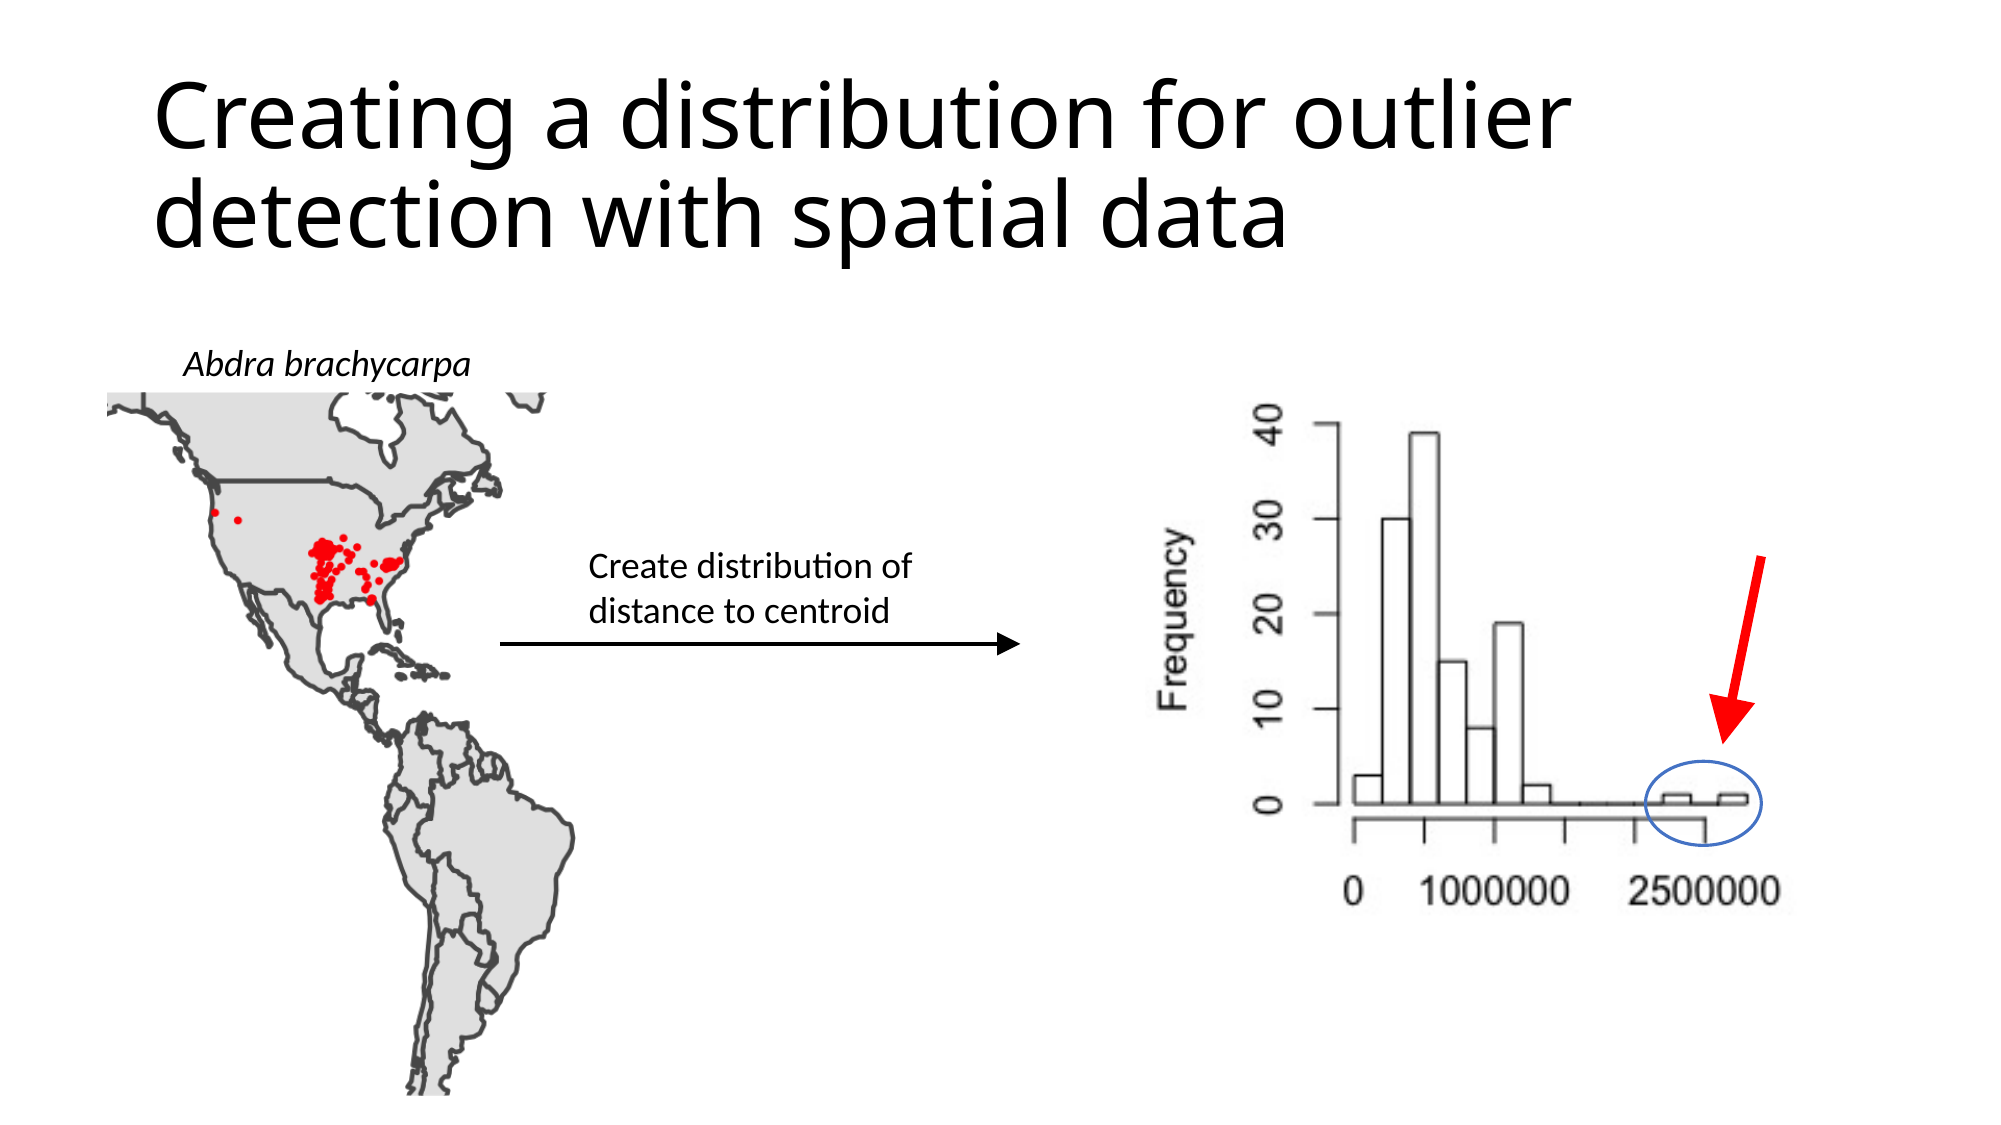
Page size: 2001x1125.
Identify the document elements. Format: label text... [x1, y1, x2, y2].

title Creating a distribution for outlier detection with spatial data [137, 59, 1863, 278]
text_box Abdra brachycarpa [106, 331, 550, 392]
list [1145, 398, 1863, 971]
picture [106, 392, 576, 1097]
text_box Create distribution of distance to centroid [576, 533, 947, 639]
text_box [1722, 556, 1762, 745]
